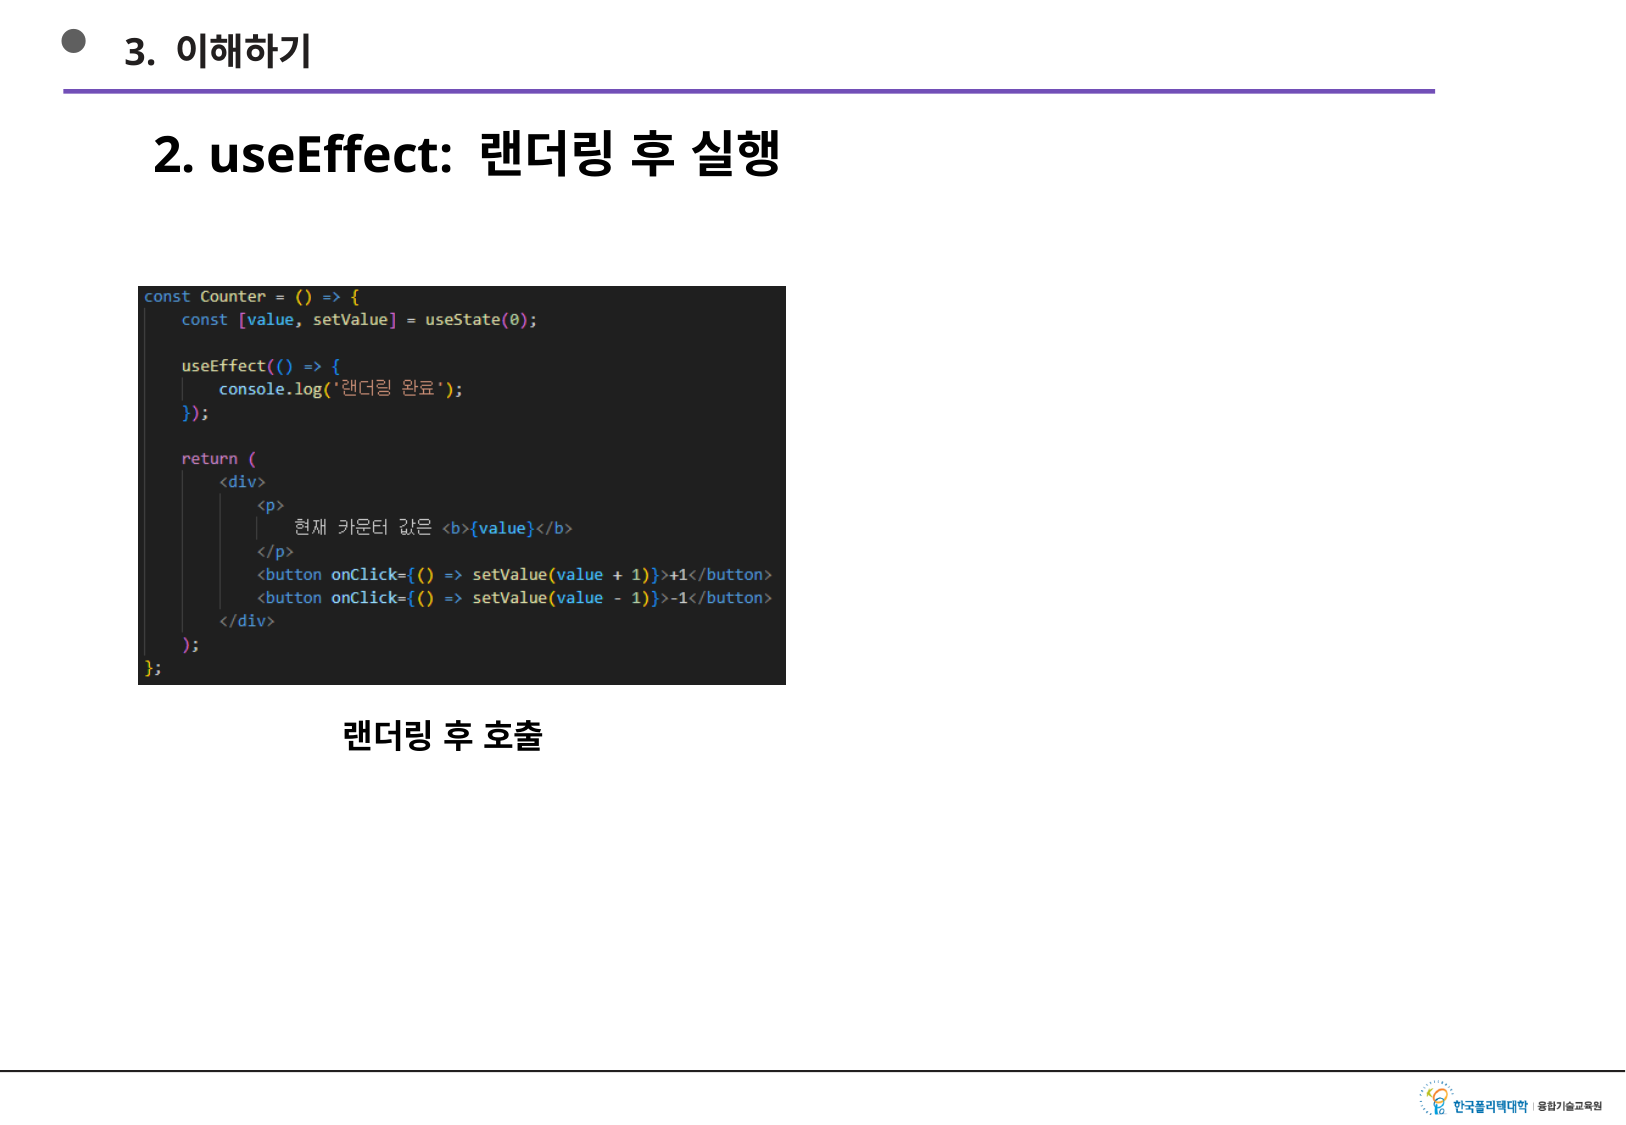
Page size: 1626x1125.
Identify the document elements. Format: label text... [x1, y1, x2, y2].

text_box 랜더링 후 호출 [236, 709, 651, 762]
picture [1415, 1076, 1604, 1118]
picture [138, 286, 786, 685]
text_box 2. useEffect: 랜더링 후 실행 [138, 100, 1487, 205]
text_box 3. 이해하기 [109, 20, 943, 93]
